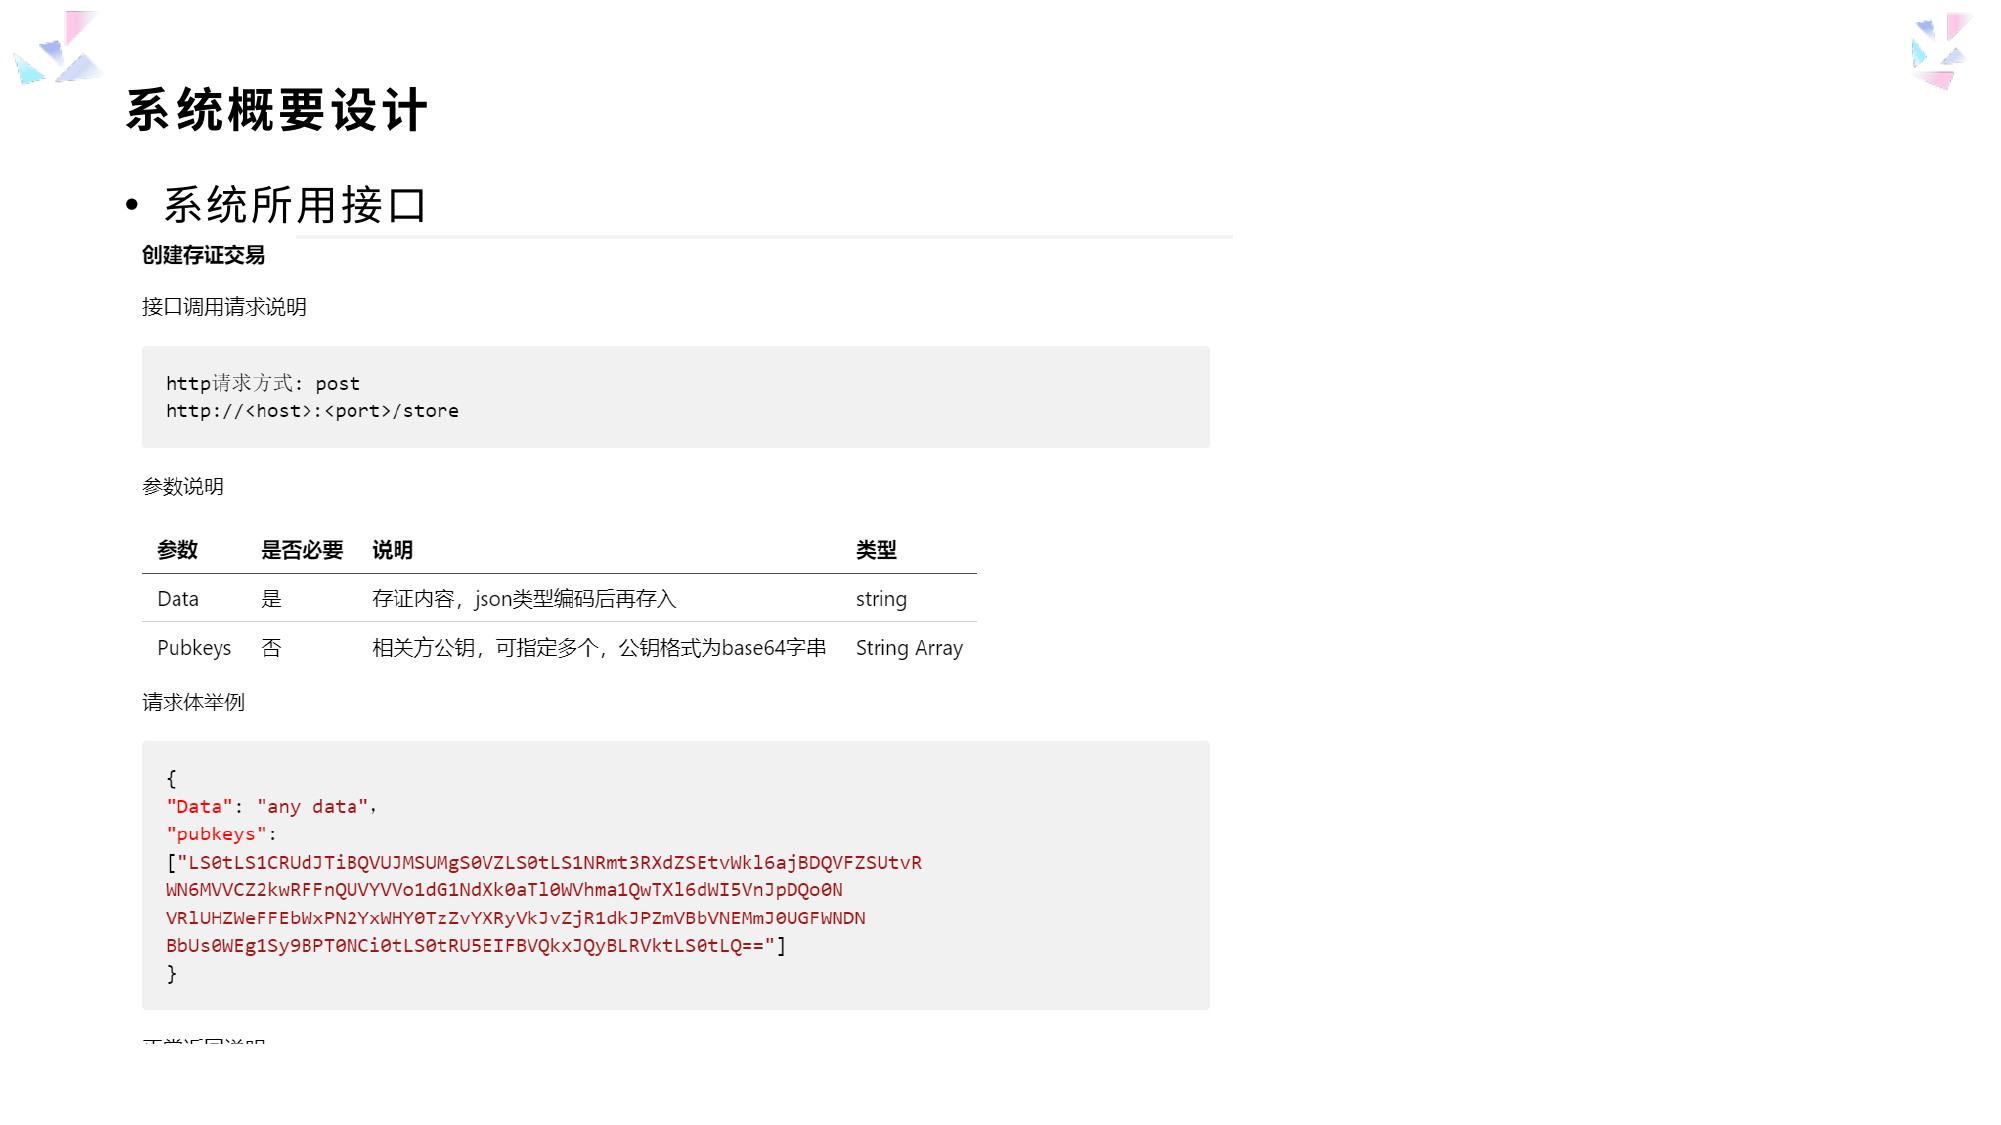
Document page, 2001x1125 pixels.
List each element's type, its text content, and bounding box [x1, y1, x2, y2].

list 系统所用接口 [109, 156, 500, 258]
picture [1881, 0, 2000, 101]
picture [0, 0, 119, 112]
picture [133, 235, 1233, 1044]
title 系统概要设计 [109, 72, 1891, 146]
